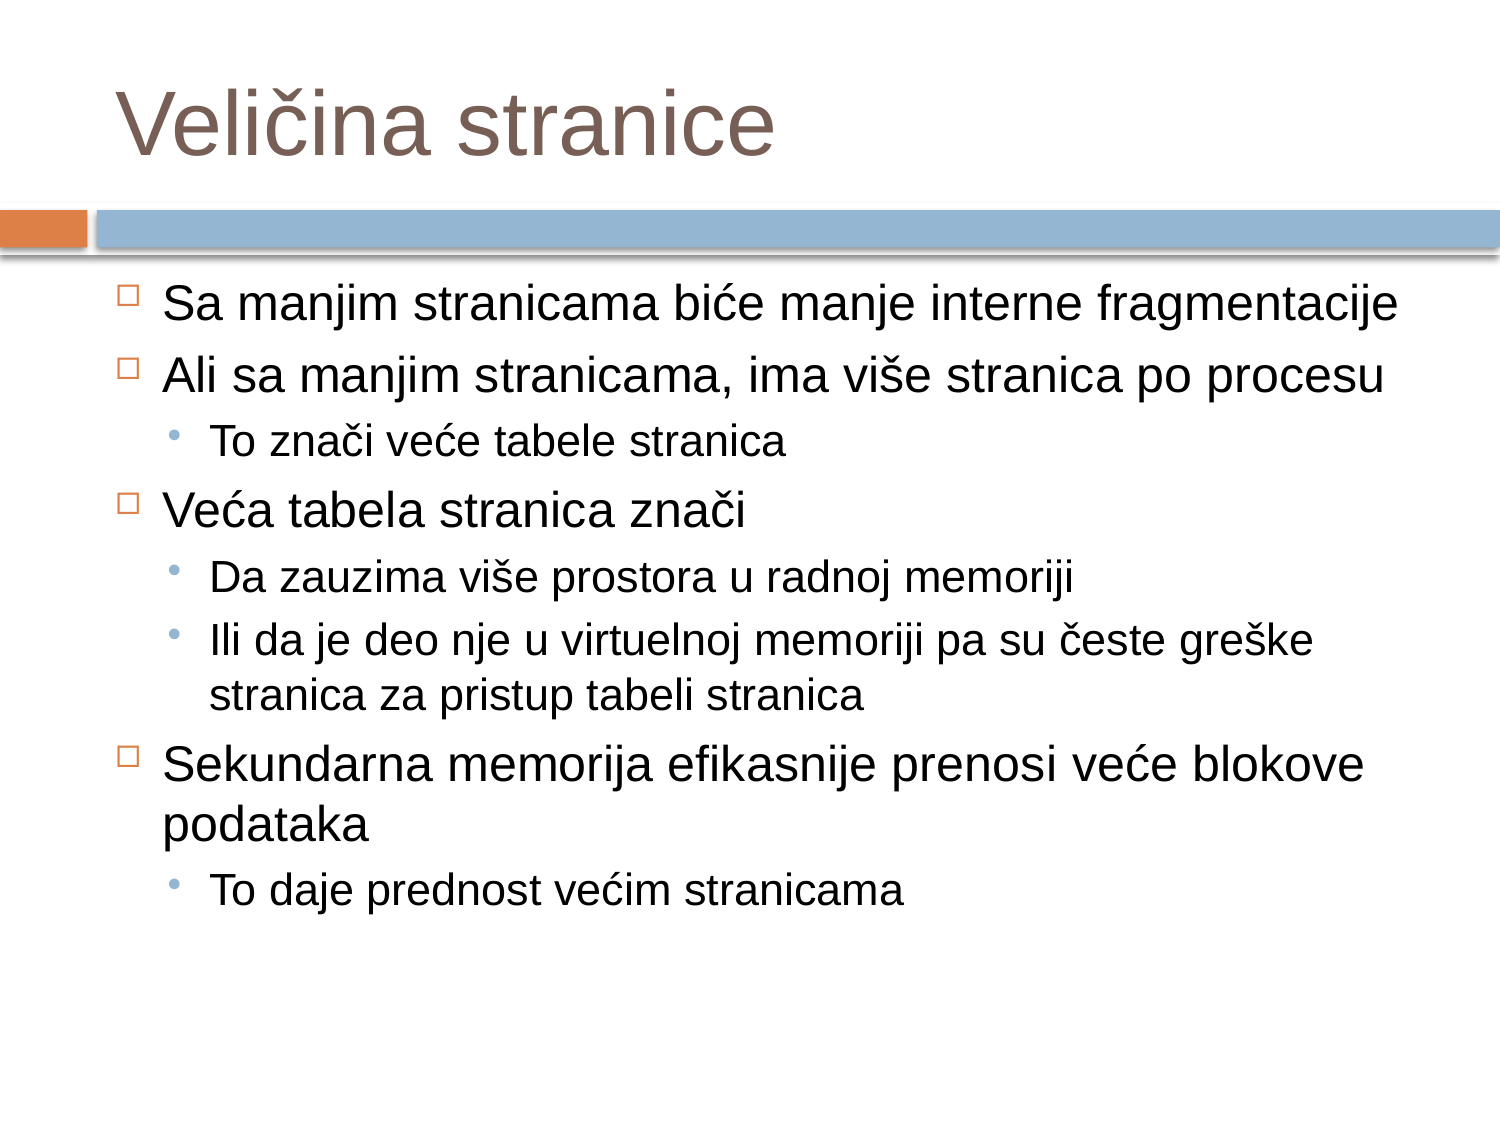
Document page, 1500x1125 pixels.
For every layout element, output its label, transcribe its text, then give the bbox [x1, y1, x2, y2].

list Sa manjim stranicama biće manje interne fragmentacije Ali sa manjim stranicama, ima više stranica po procesu To znači veće tabele stranica Veća tabela stranica znači Da zauzima više prostora u radnoj memoriji Ili da je deo nje u virtuelnoj memoriji pa su česte greške stranica za pristup tabeli stranica Sekundarna memorija efikasnije prenosi veće blokove podataka To daje prednost većim stranicama [100, 262, 1438, 1000]
title Veličina stranice [100, 37, 1438, 200]
